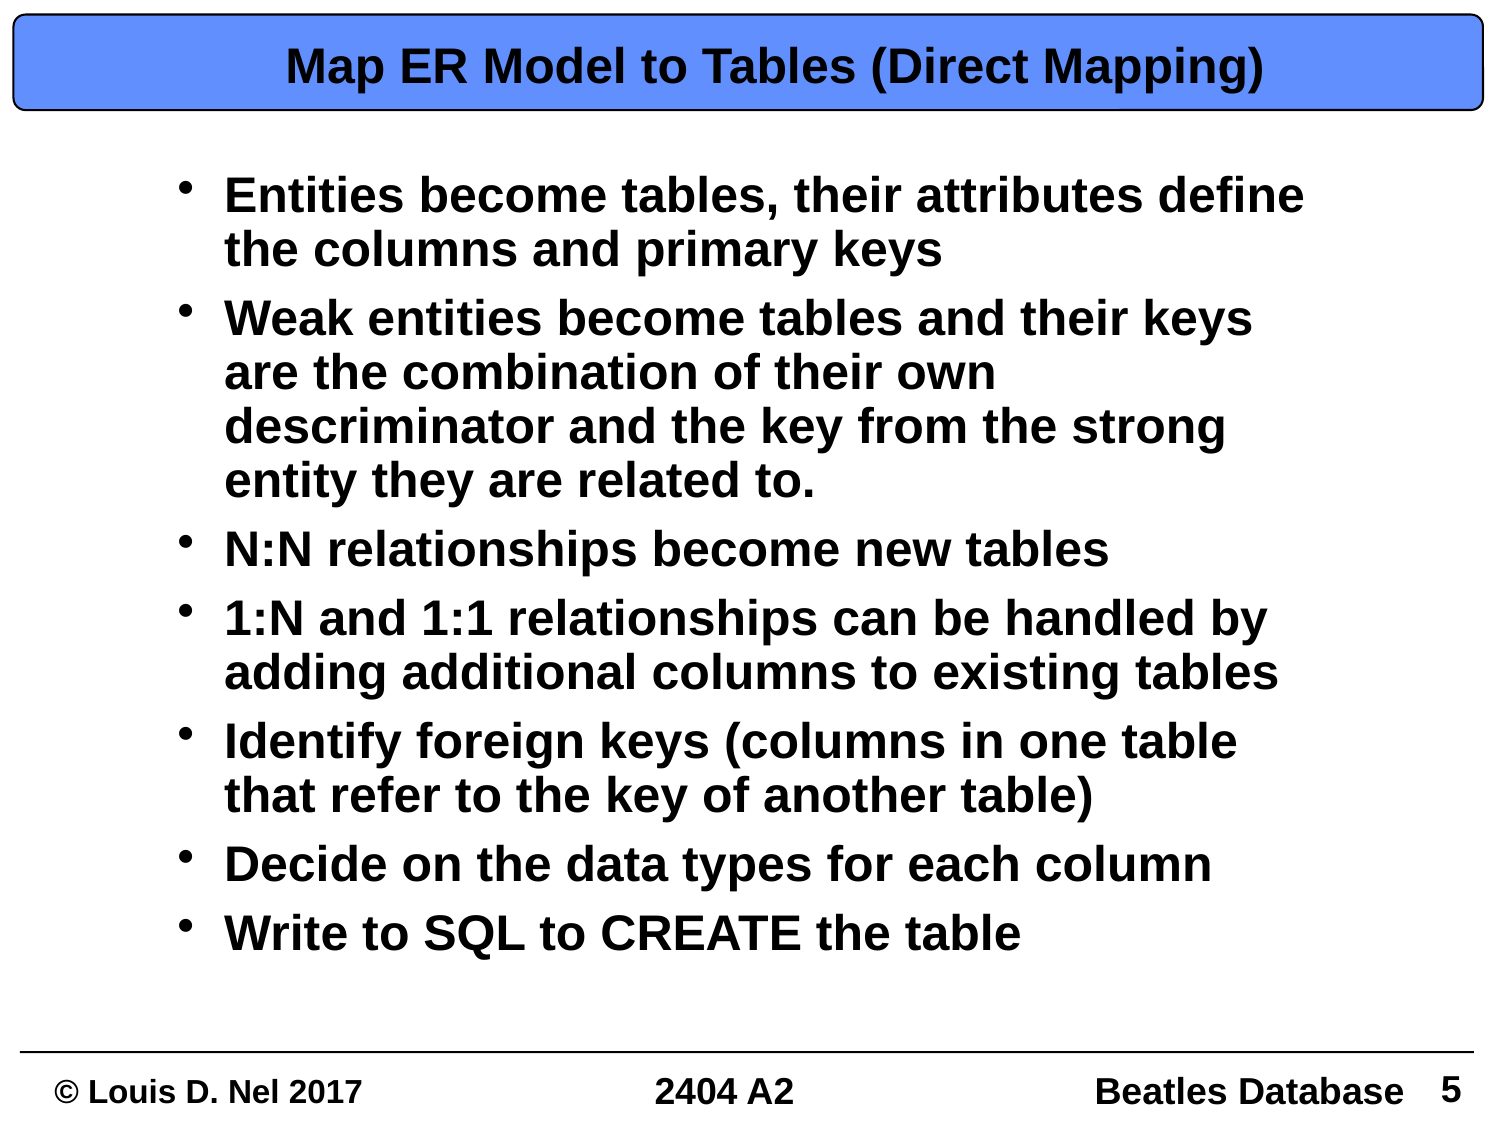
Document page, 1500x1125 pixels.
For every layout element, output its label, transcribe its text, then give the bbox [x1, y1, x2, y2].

title Map ER Model to Tables (Direct Mapping) [274, 36, 1286, 100]
list Entities become tables, their attributes define the columns and primary keys Weak entities become tables and their keys are the combination of their own descriminator and the key from the strong entity they are related to. N:N relationships become new tables 1:N and 1:1 relationships can be handled by adding additional columns to existing tables Identify foreign keys (columns in one table that refer to the key of another table) Decide on the data types for each column Write to SQL to CREATE the table [162, 162, 1338, 838]
